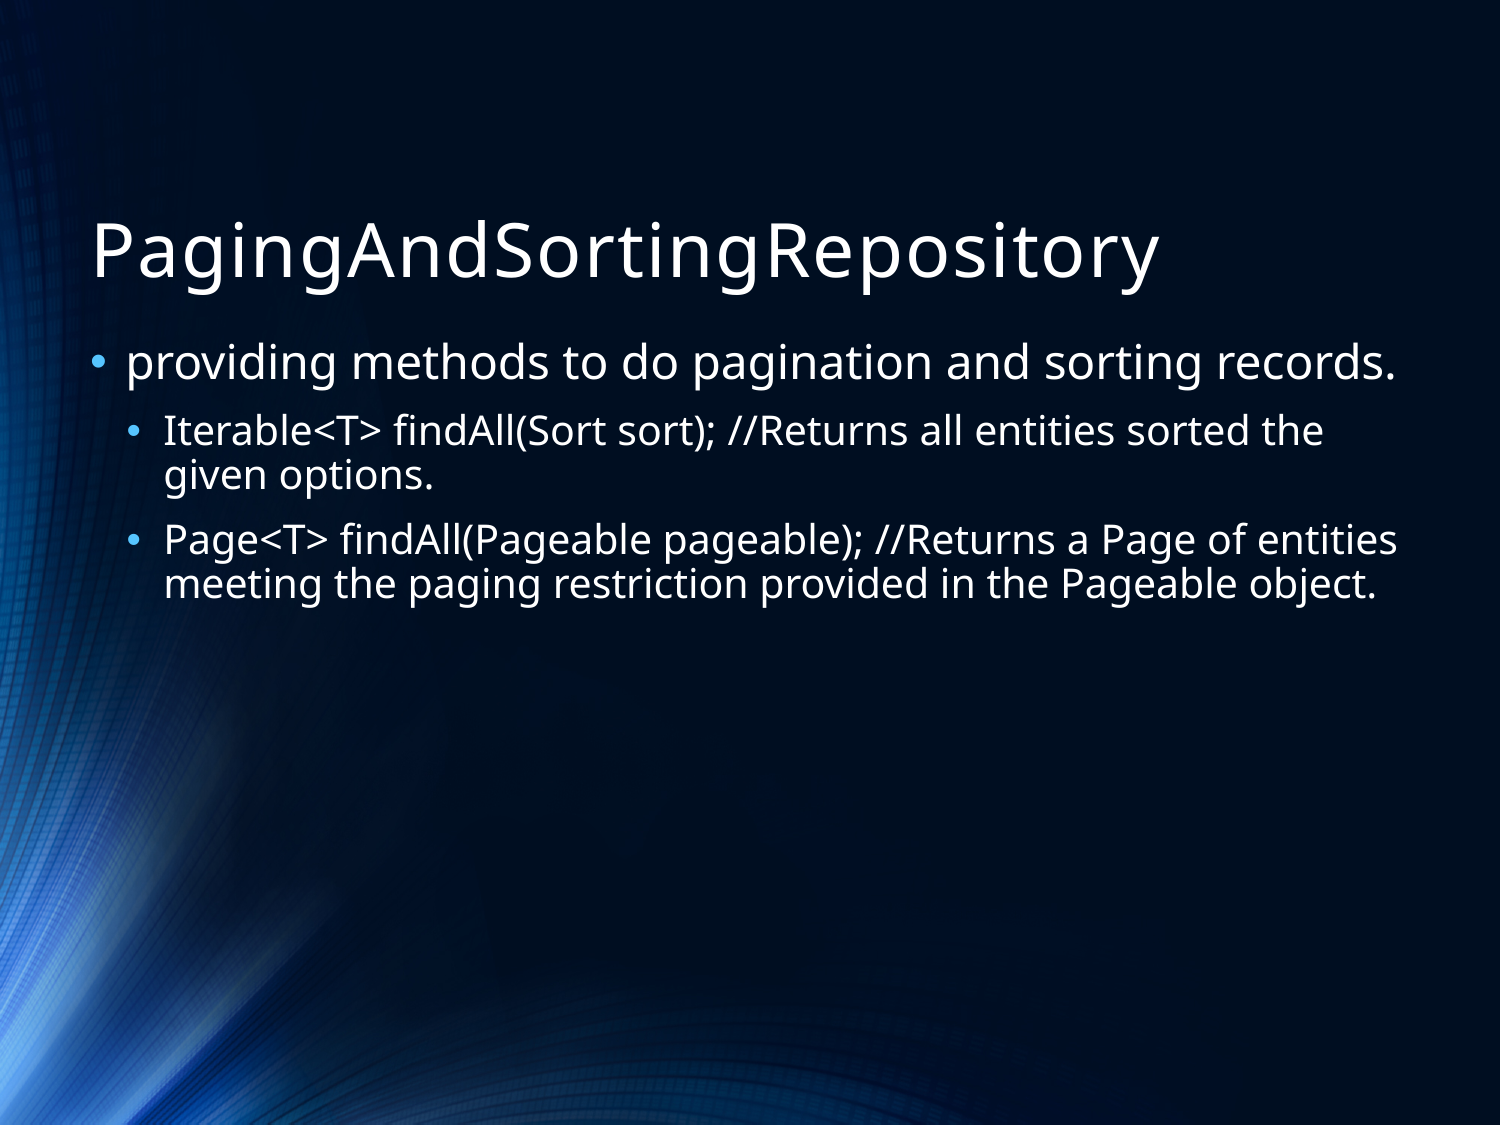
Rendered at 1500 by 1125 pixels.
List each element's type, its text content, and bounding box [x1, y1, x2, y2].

picture [0, 0, 1500, 1125]
list providing methods to do pagination and sorting records. Iterable<T> findAll(Sort sort); //Returns all entities sorted the given options. Page<T> findAll(Pageable pageable); //Returns a Page of entities meeting the paging restriction provided in the Pageable object. [75, 331, 1425, 646]
title PagingAndSortingRepository [75, 113, 1425, 302]
